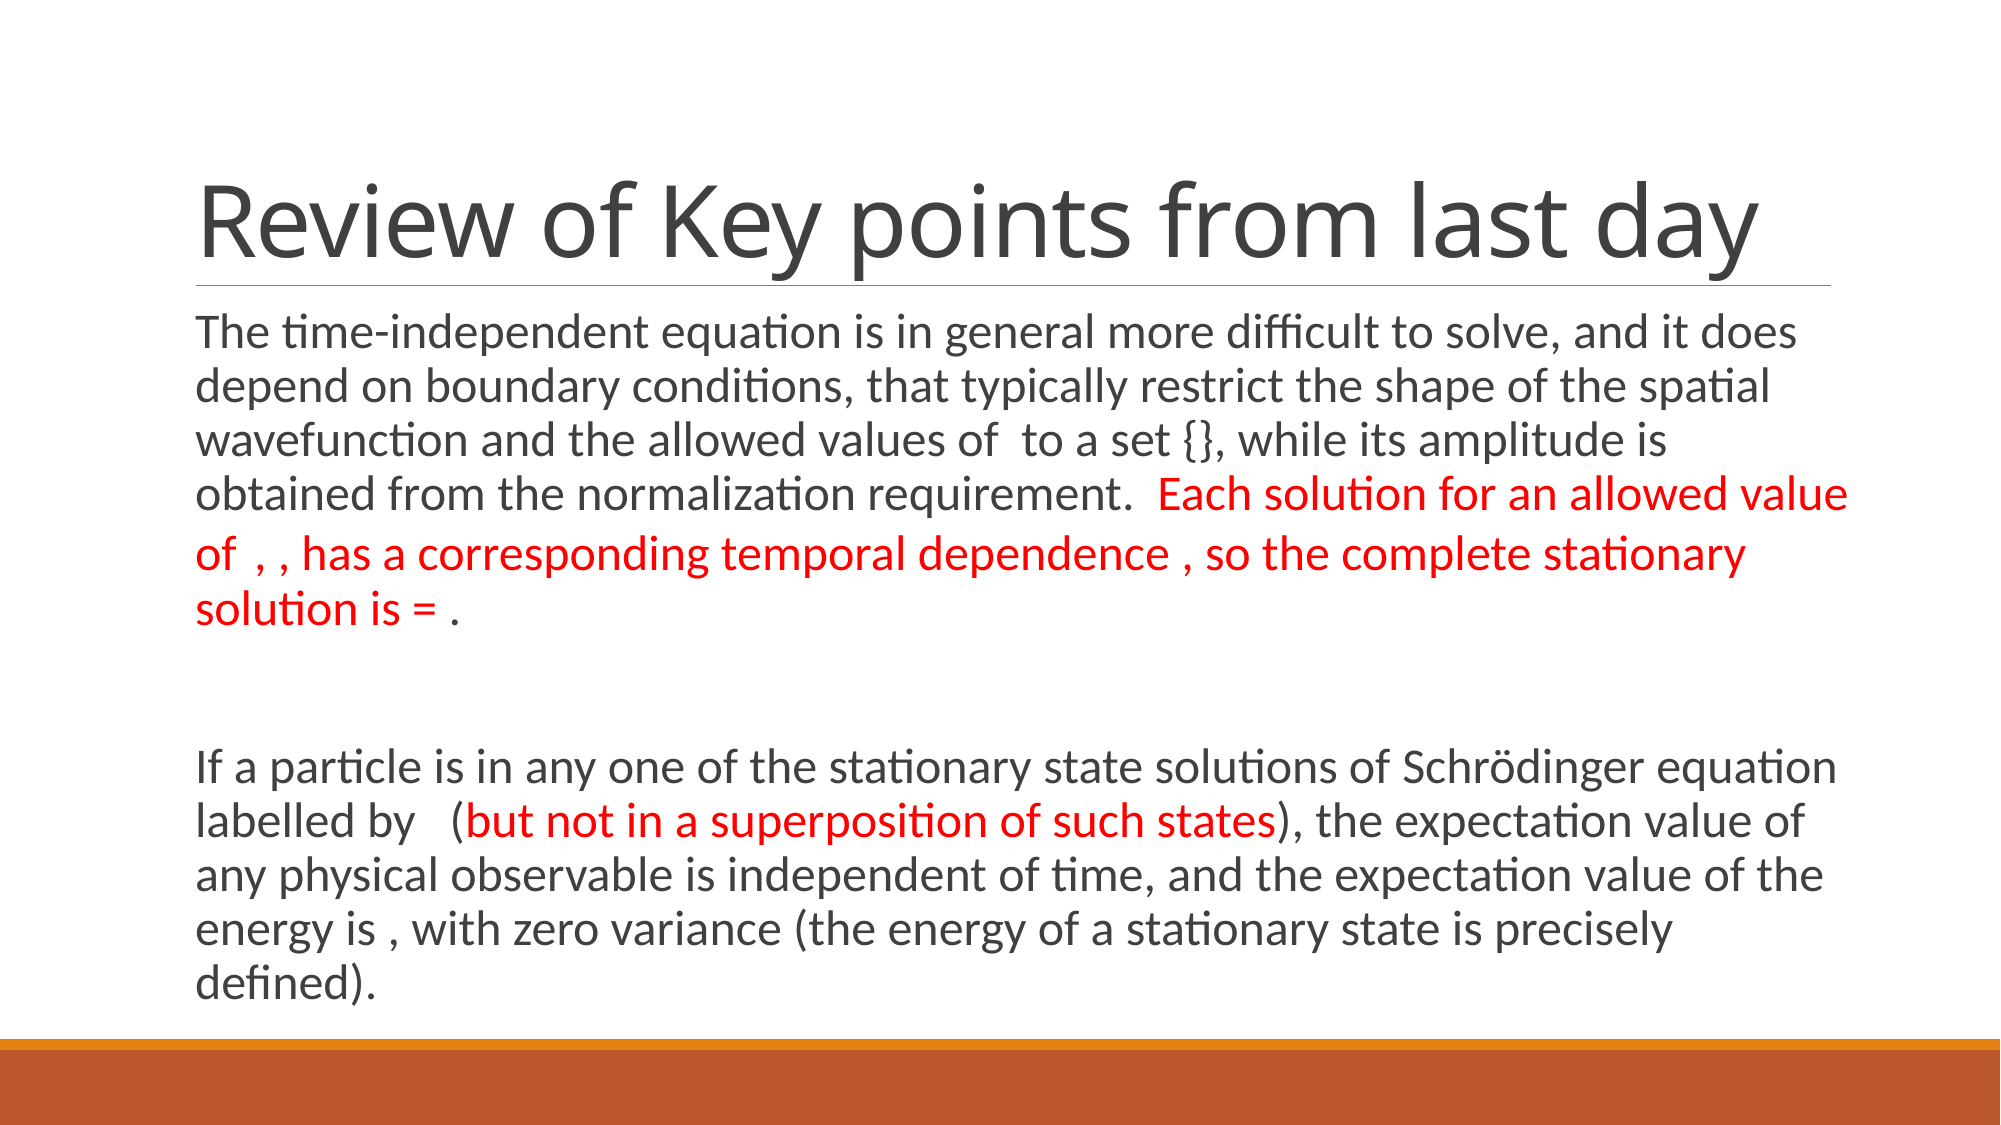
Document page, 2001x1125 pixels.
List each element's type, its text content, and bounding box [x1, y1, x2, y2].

title Review of Key points from last day [180, 47, 1830, 285]
